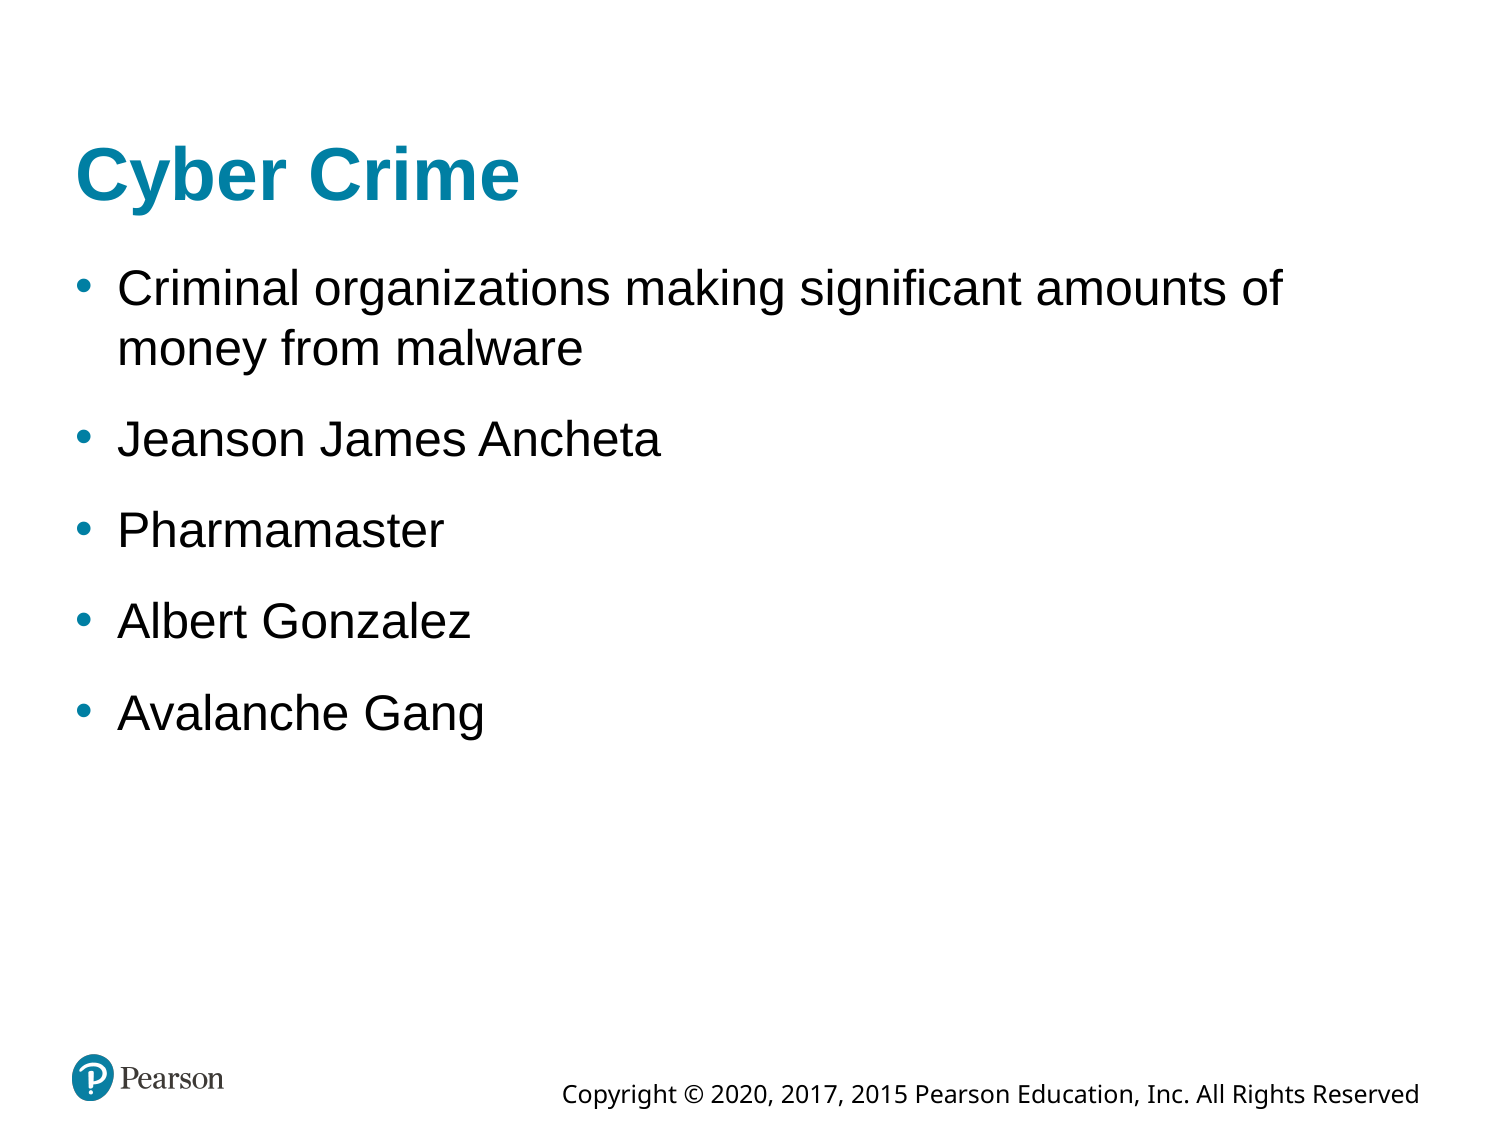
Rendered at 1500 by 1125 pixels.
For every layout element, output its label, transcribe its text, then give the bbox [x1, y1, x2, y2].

picture [80, 1063, 106, 1088]
picture [98, 1054, 224, 1101]
title Cyber Crime [75, 35, 1425, 216]
picture [72, 1087, 83, 1101]
picture [72, 1054, 88, 1070]
list Criminal organizations making significant amounts of money from malware Jeanson James Ancheta Pharmamaster Albert Gonzalez Avalanche Gang [75, 255, 1425, 983]
